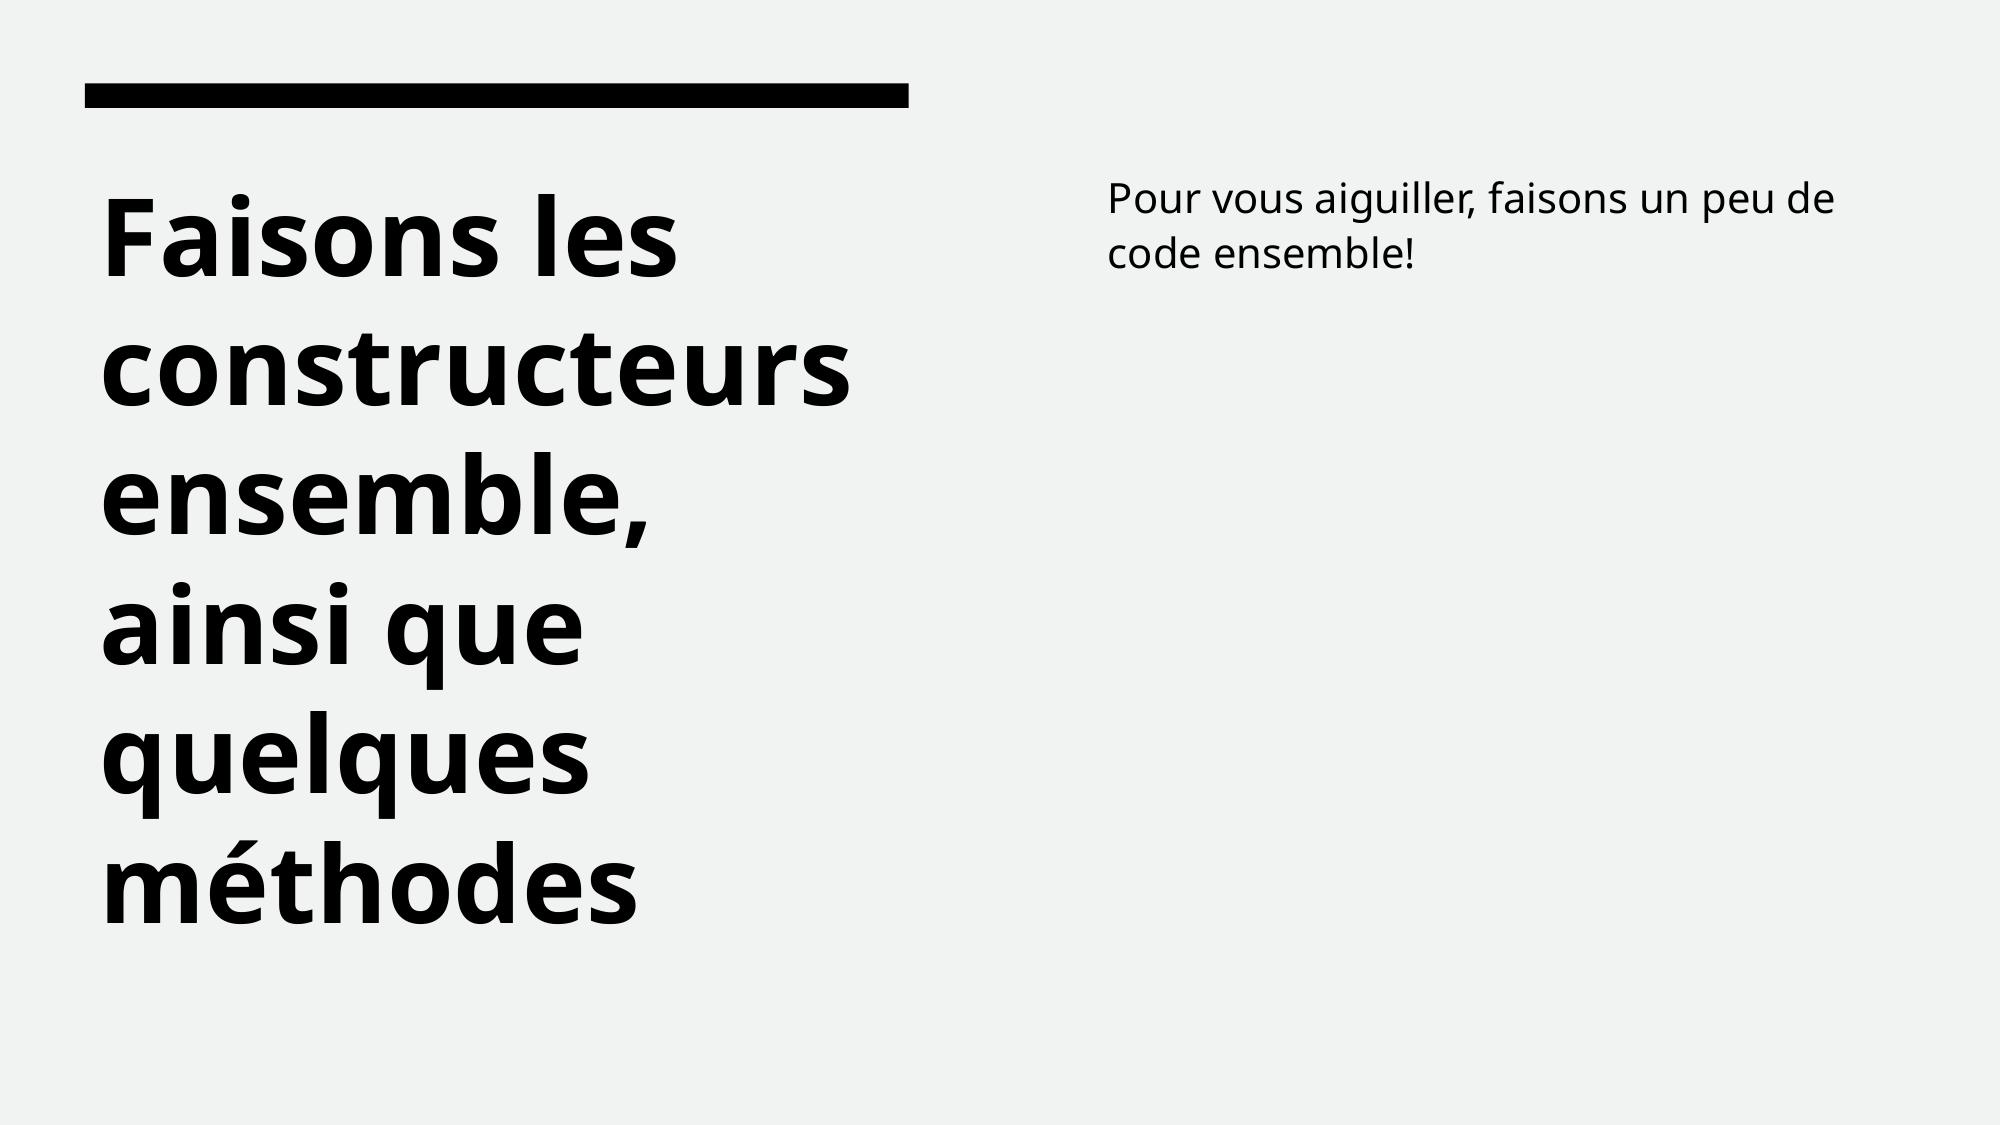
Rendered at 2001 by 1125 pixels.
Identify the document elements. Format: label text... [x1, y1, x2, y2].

list Pour vous aiguiller, faisons un peu de code ensemble! [1092, 158, 1917, 958]
title Faisons les constructeurs ensemble, ainsi que quelques méthodes [84, 160, 909, 960]
